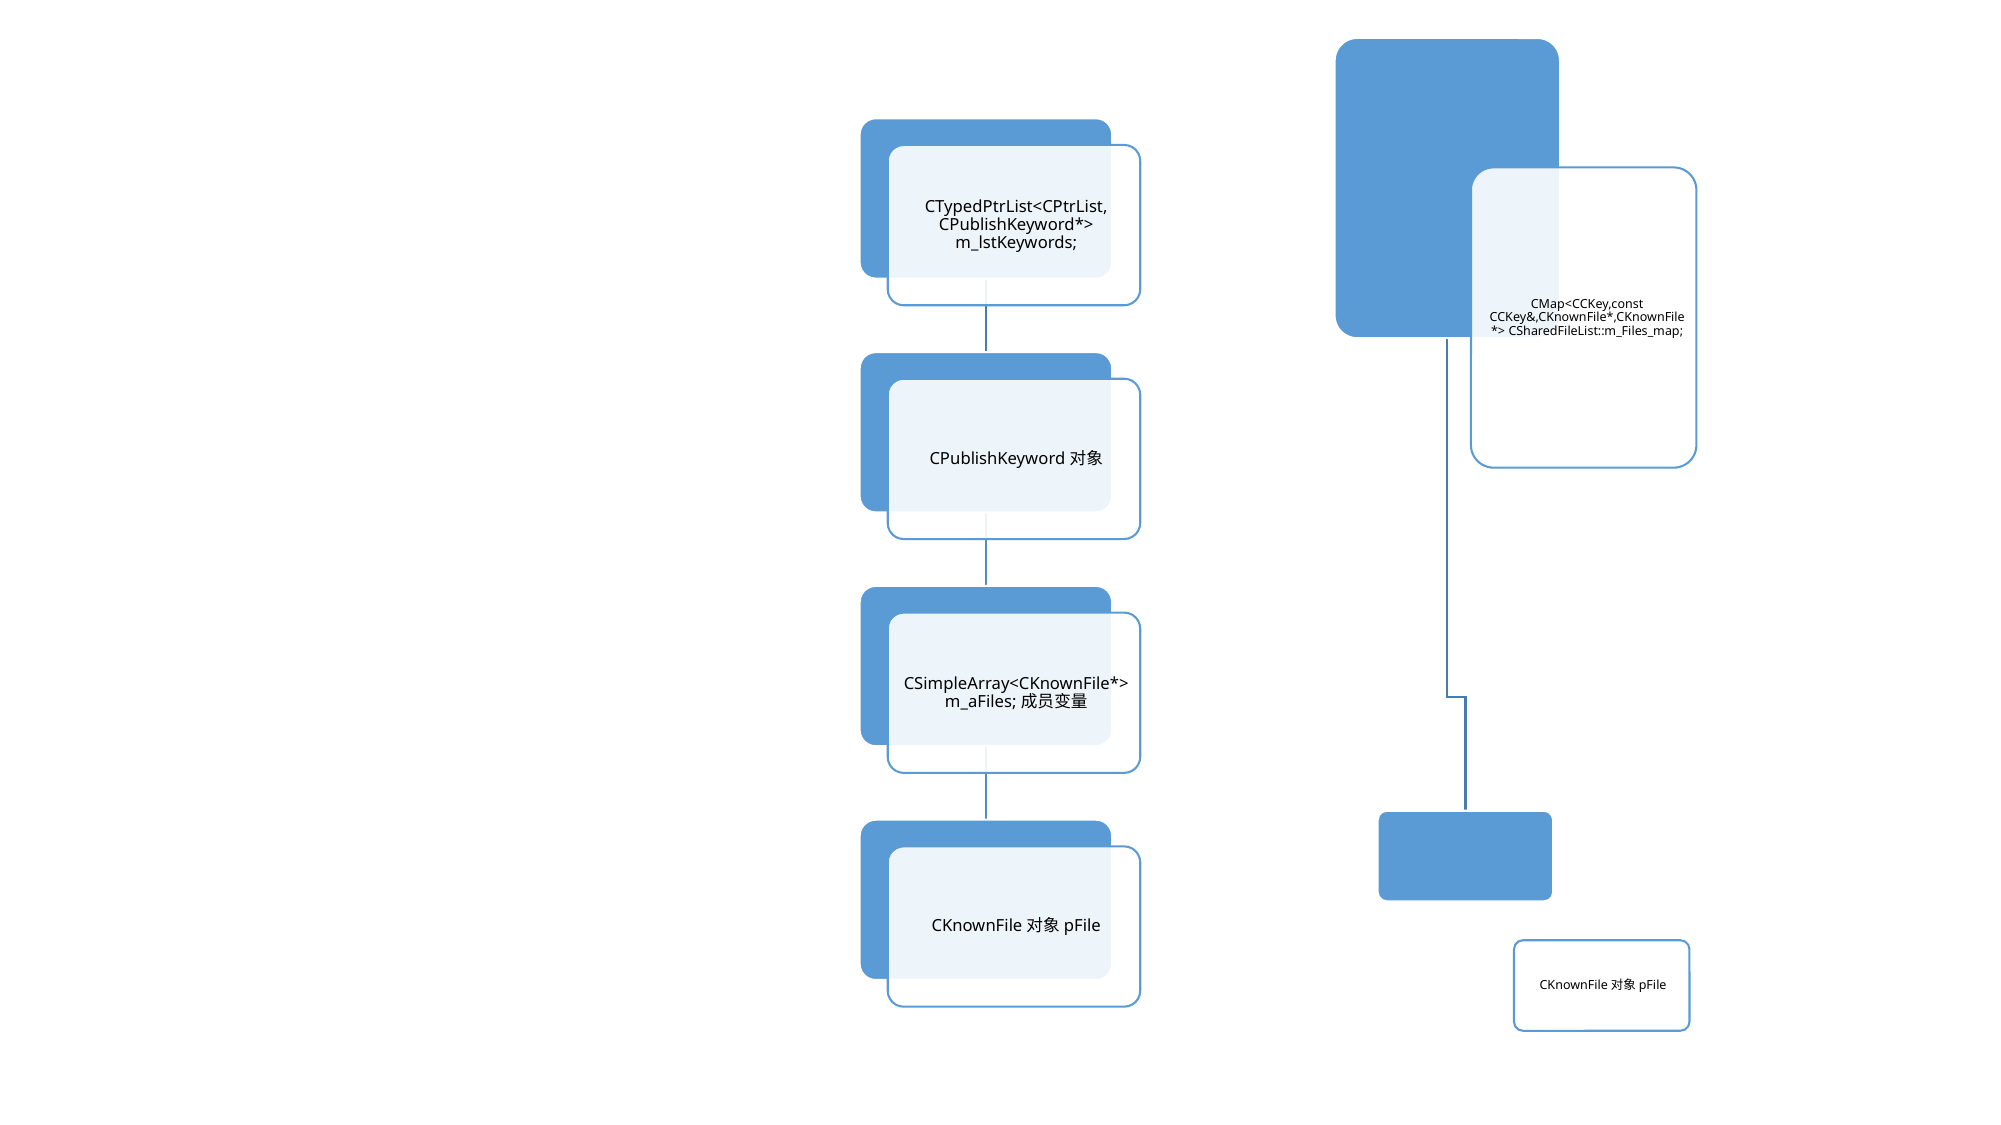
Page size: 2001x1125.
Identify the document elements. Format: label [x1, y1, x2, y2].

text_box [333, 117, 1697, 1031]
